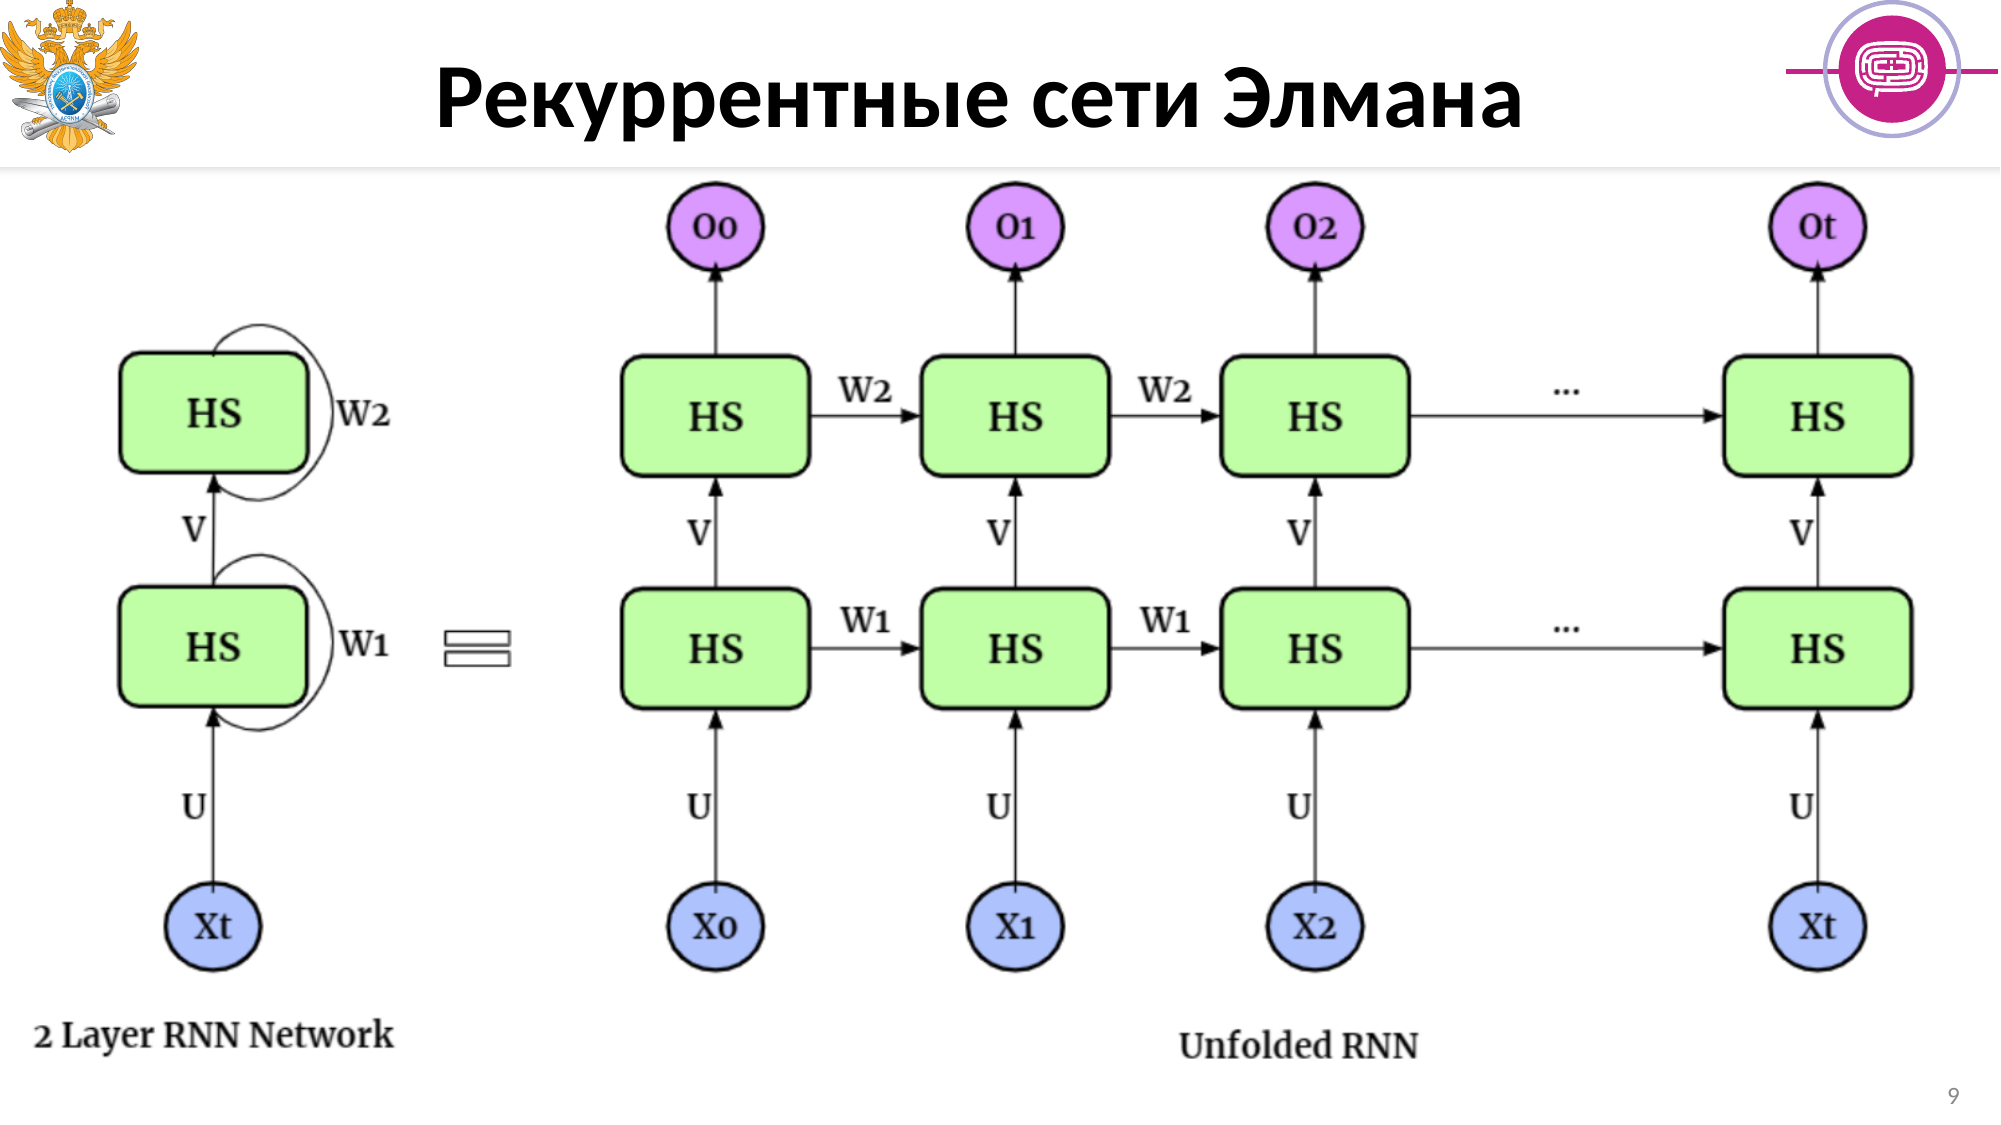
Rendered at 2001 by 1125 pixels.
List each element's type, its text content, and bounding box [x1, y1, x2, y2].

title Рекуррентные сети Элмана [153, 10, 1808, 165]
picture [0, 0, 139, 154]
slide_number ‹#› [1855, 1091, 1975, 1115]
text_box [1825, 2, 1960, 137]
picture [0, 167, 2000, 1081]
picture [1855, 41, 1928, 97]
